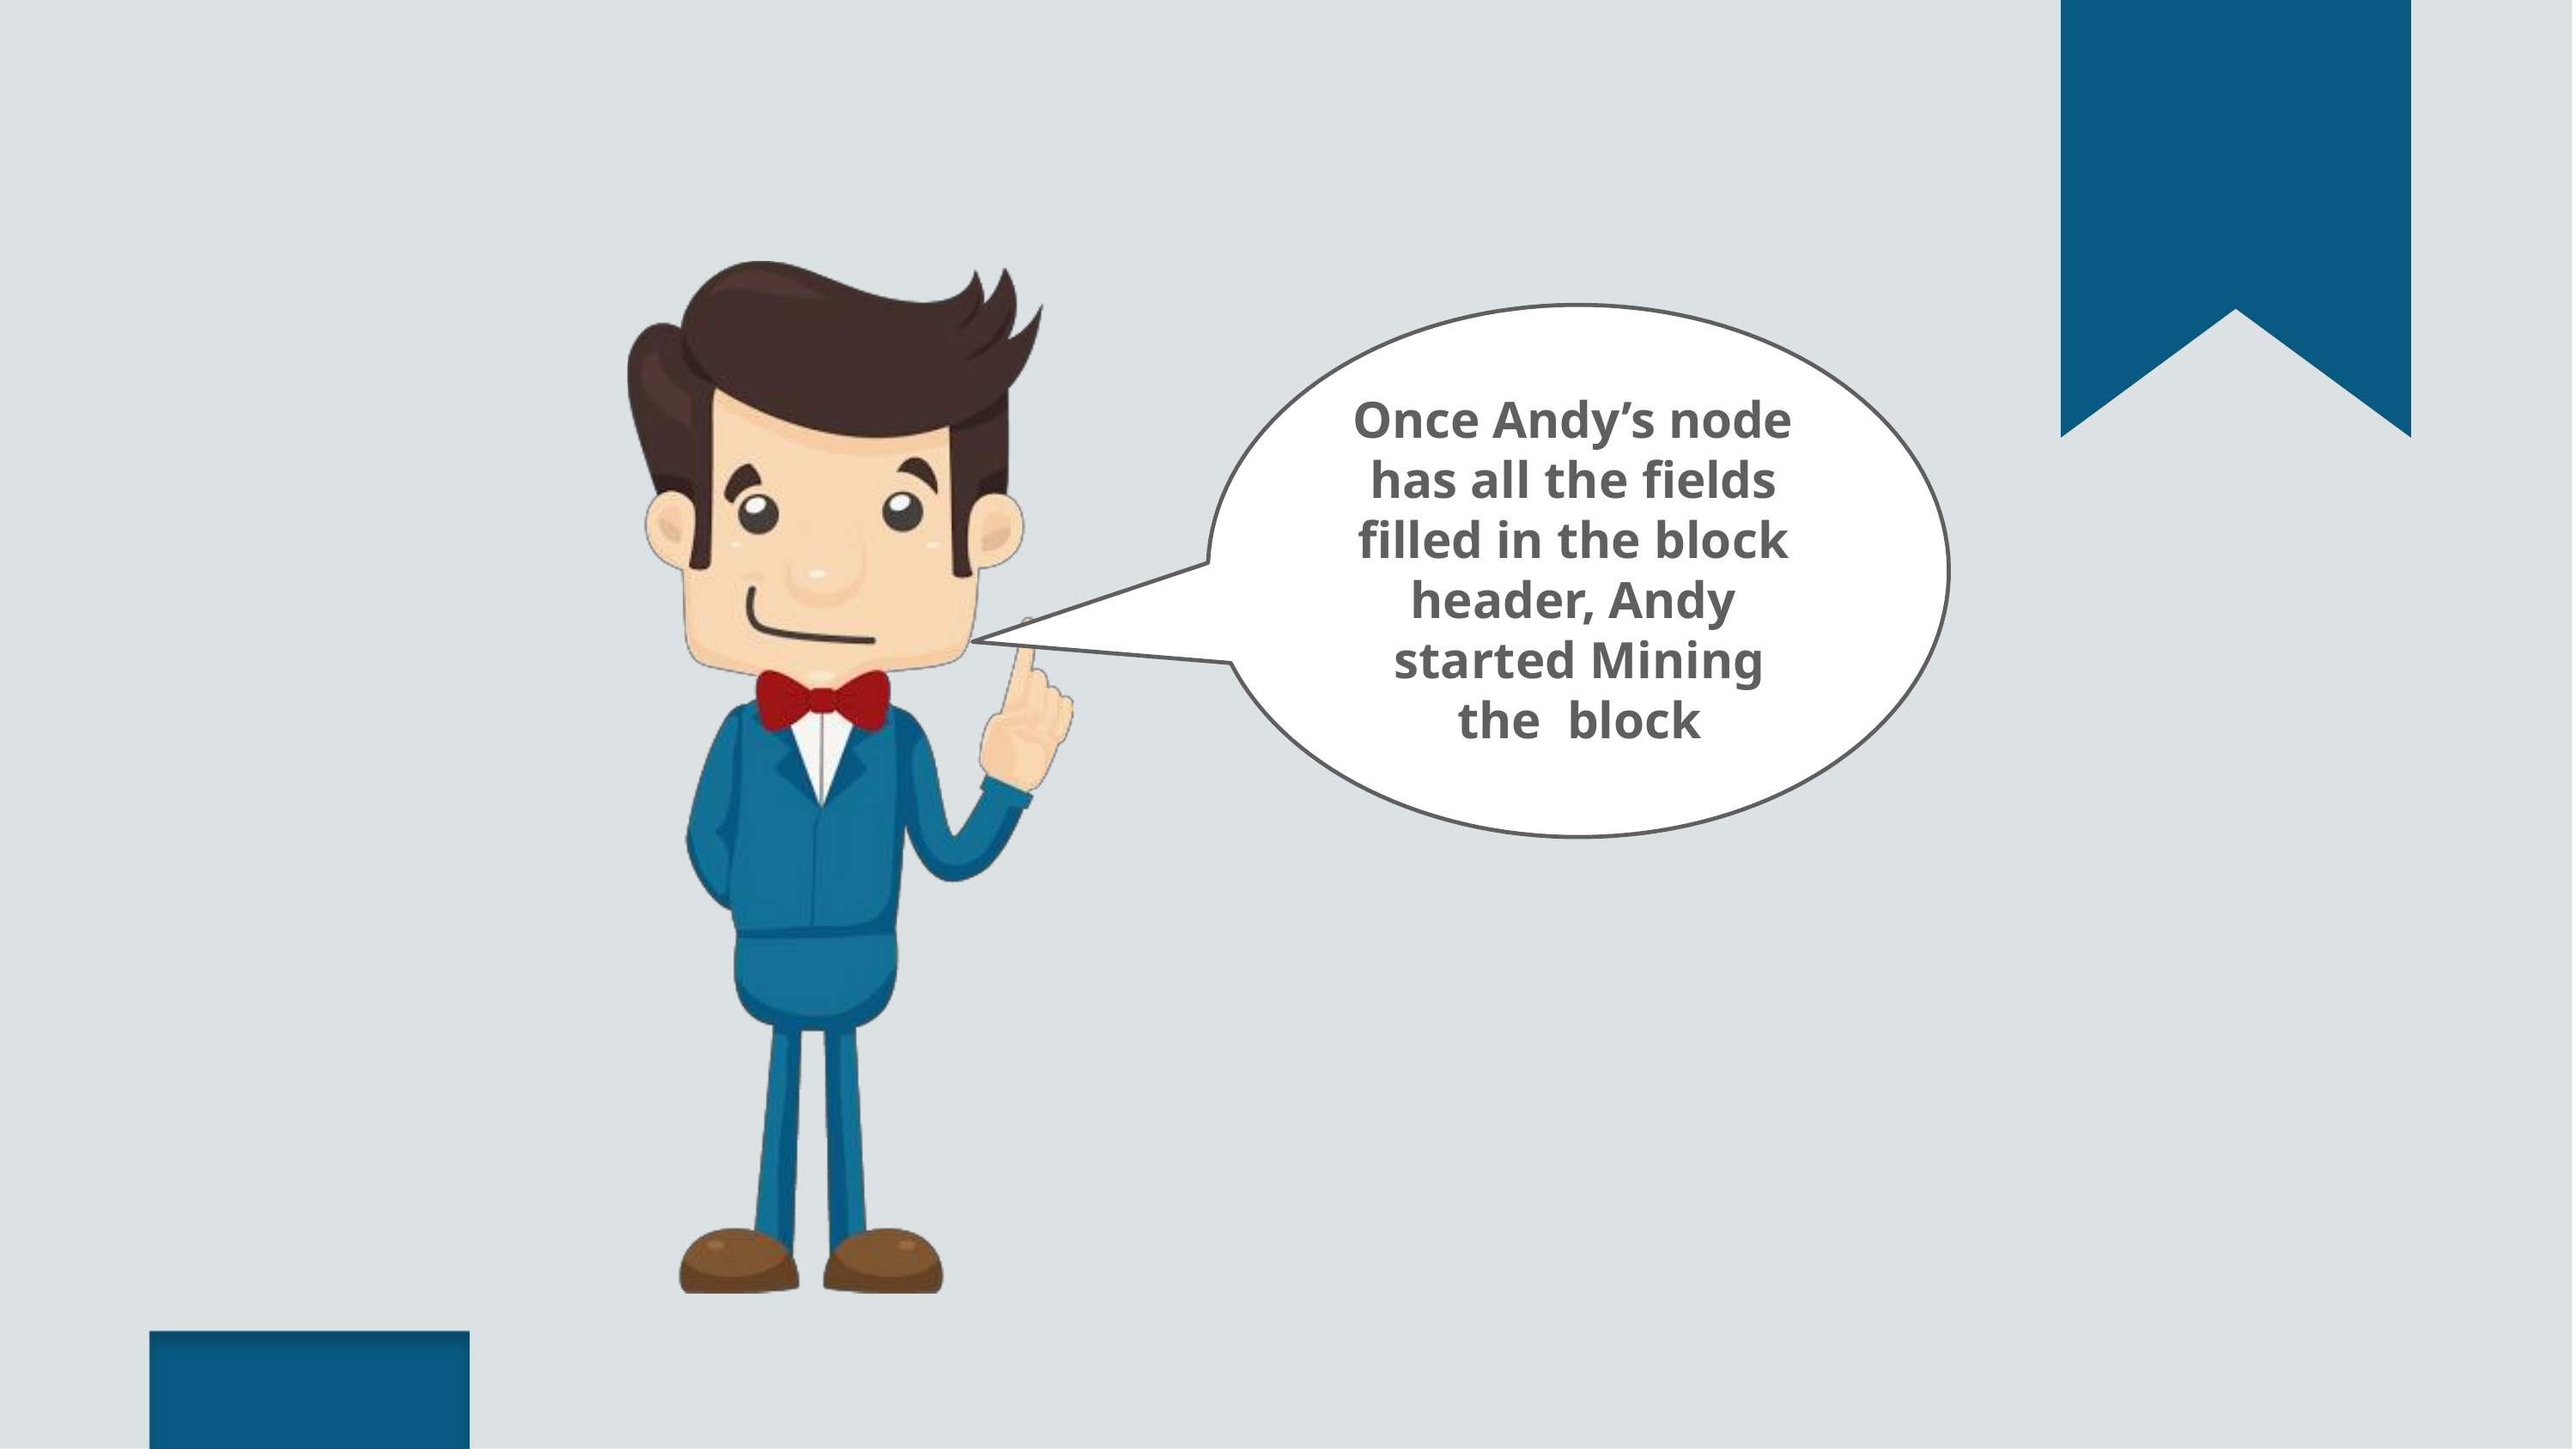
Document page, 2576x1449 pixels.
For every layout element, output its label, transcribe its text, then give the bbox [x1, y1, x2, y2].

text_box [627, 261, 1074, 1294]
text_box [2223, 300, 2411, 438]
text_box [0, 0, 2573, 1449]
text_box [2061, 0, 2411, 300]
text_box [2061, 300, 2236, 438]
text_box Once Andy’s node has all the fields filled in the block header, Andy started Mining the block [1346, 384, 1811, 749]
text_box [972, 305, 1949, 838]
text_box [149, 1331, 470, 1449]
